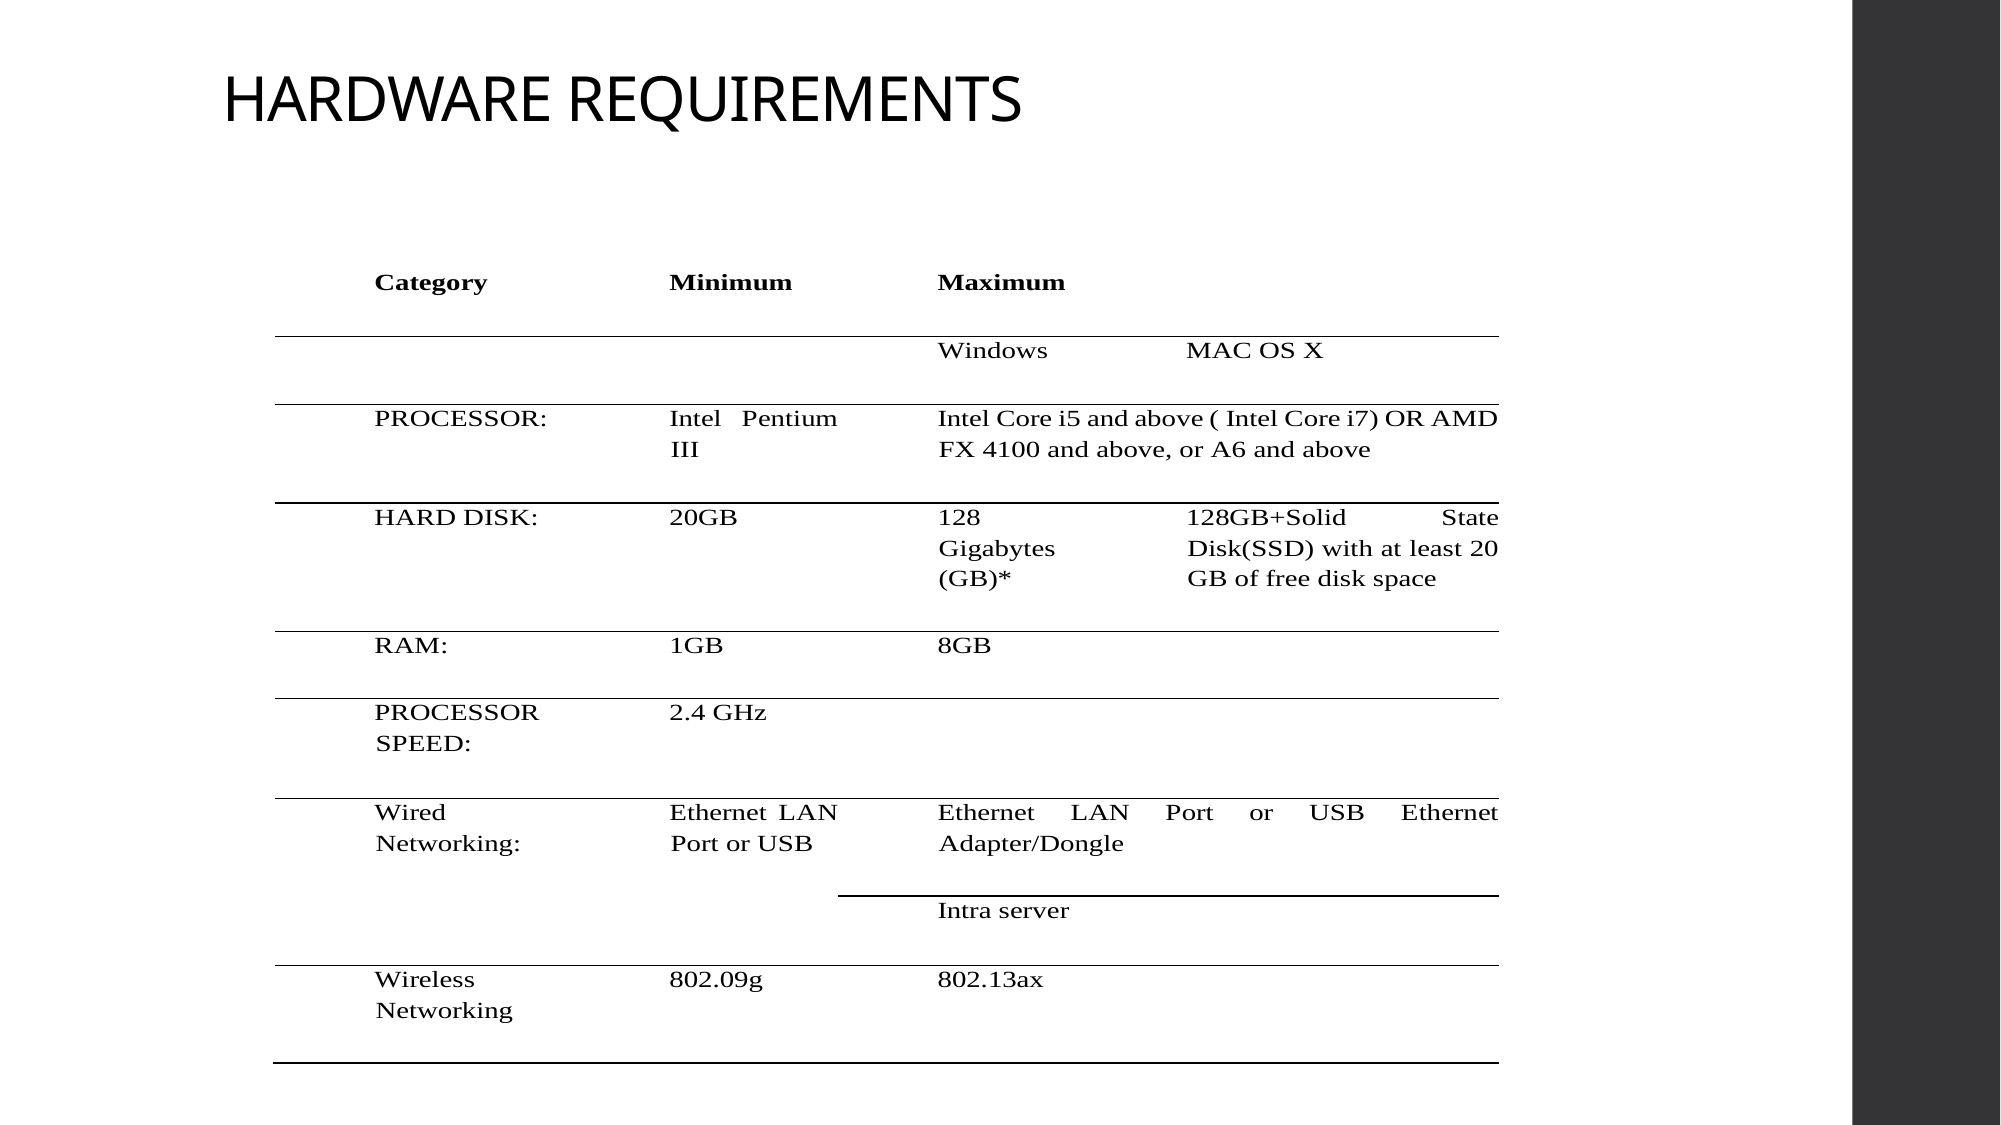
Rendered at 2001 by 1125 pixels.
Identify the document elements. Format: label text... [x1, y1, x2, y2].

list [253, 188, 1522, 1066]
title HARDWARE REQUIREMENTS [206, 60, 1429, 143]
